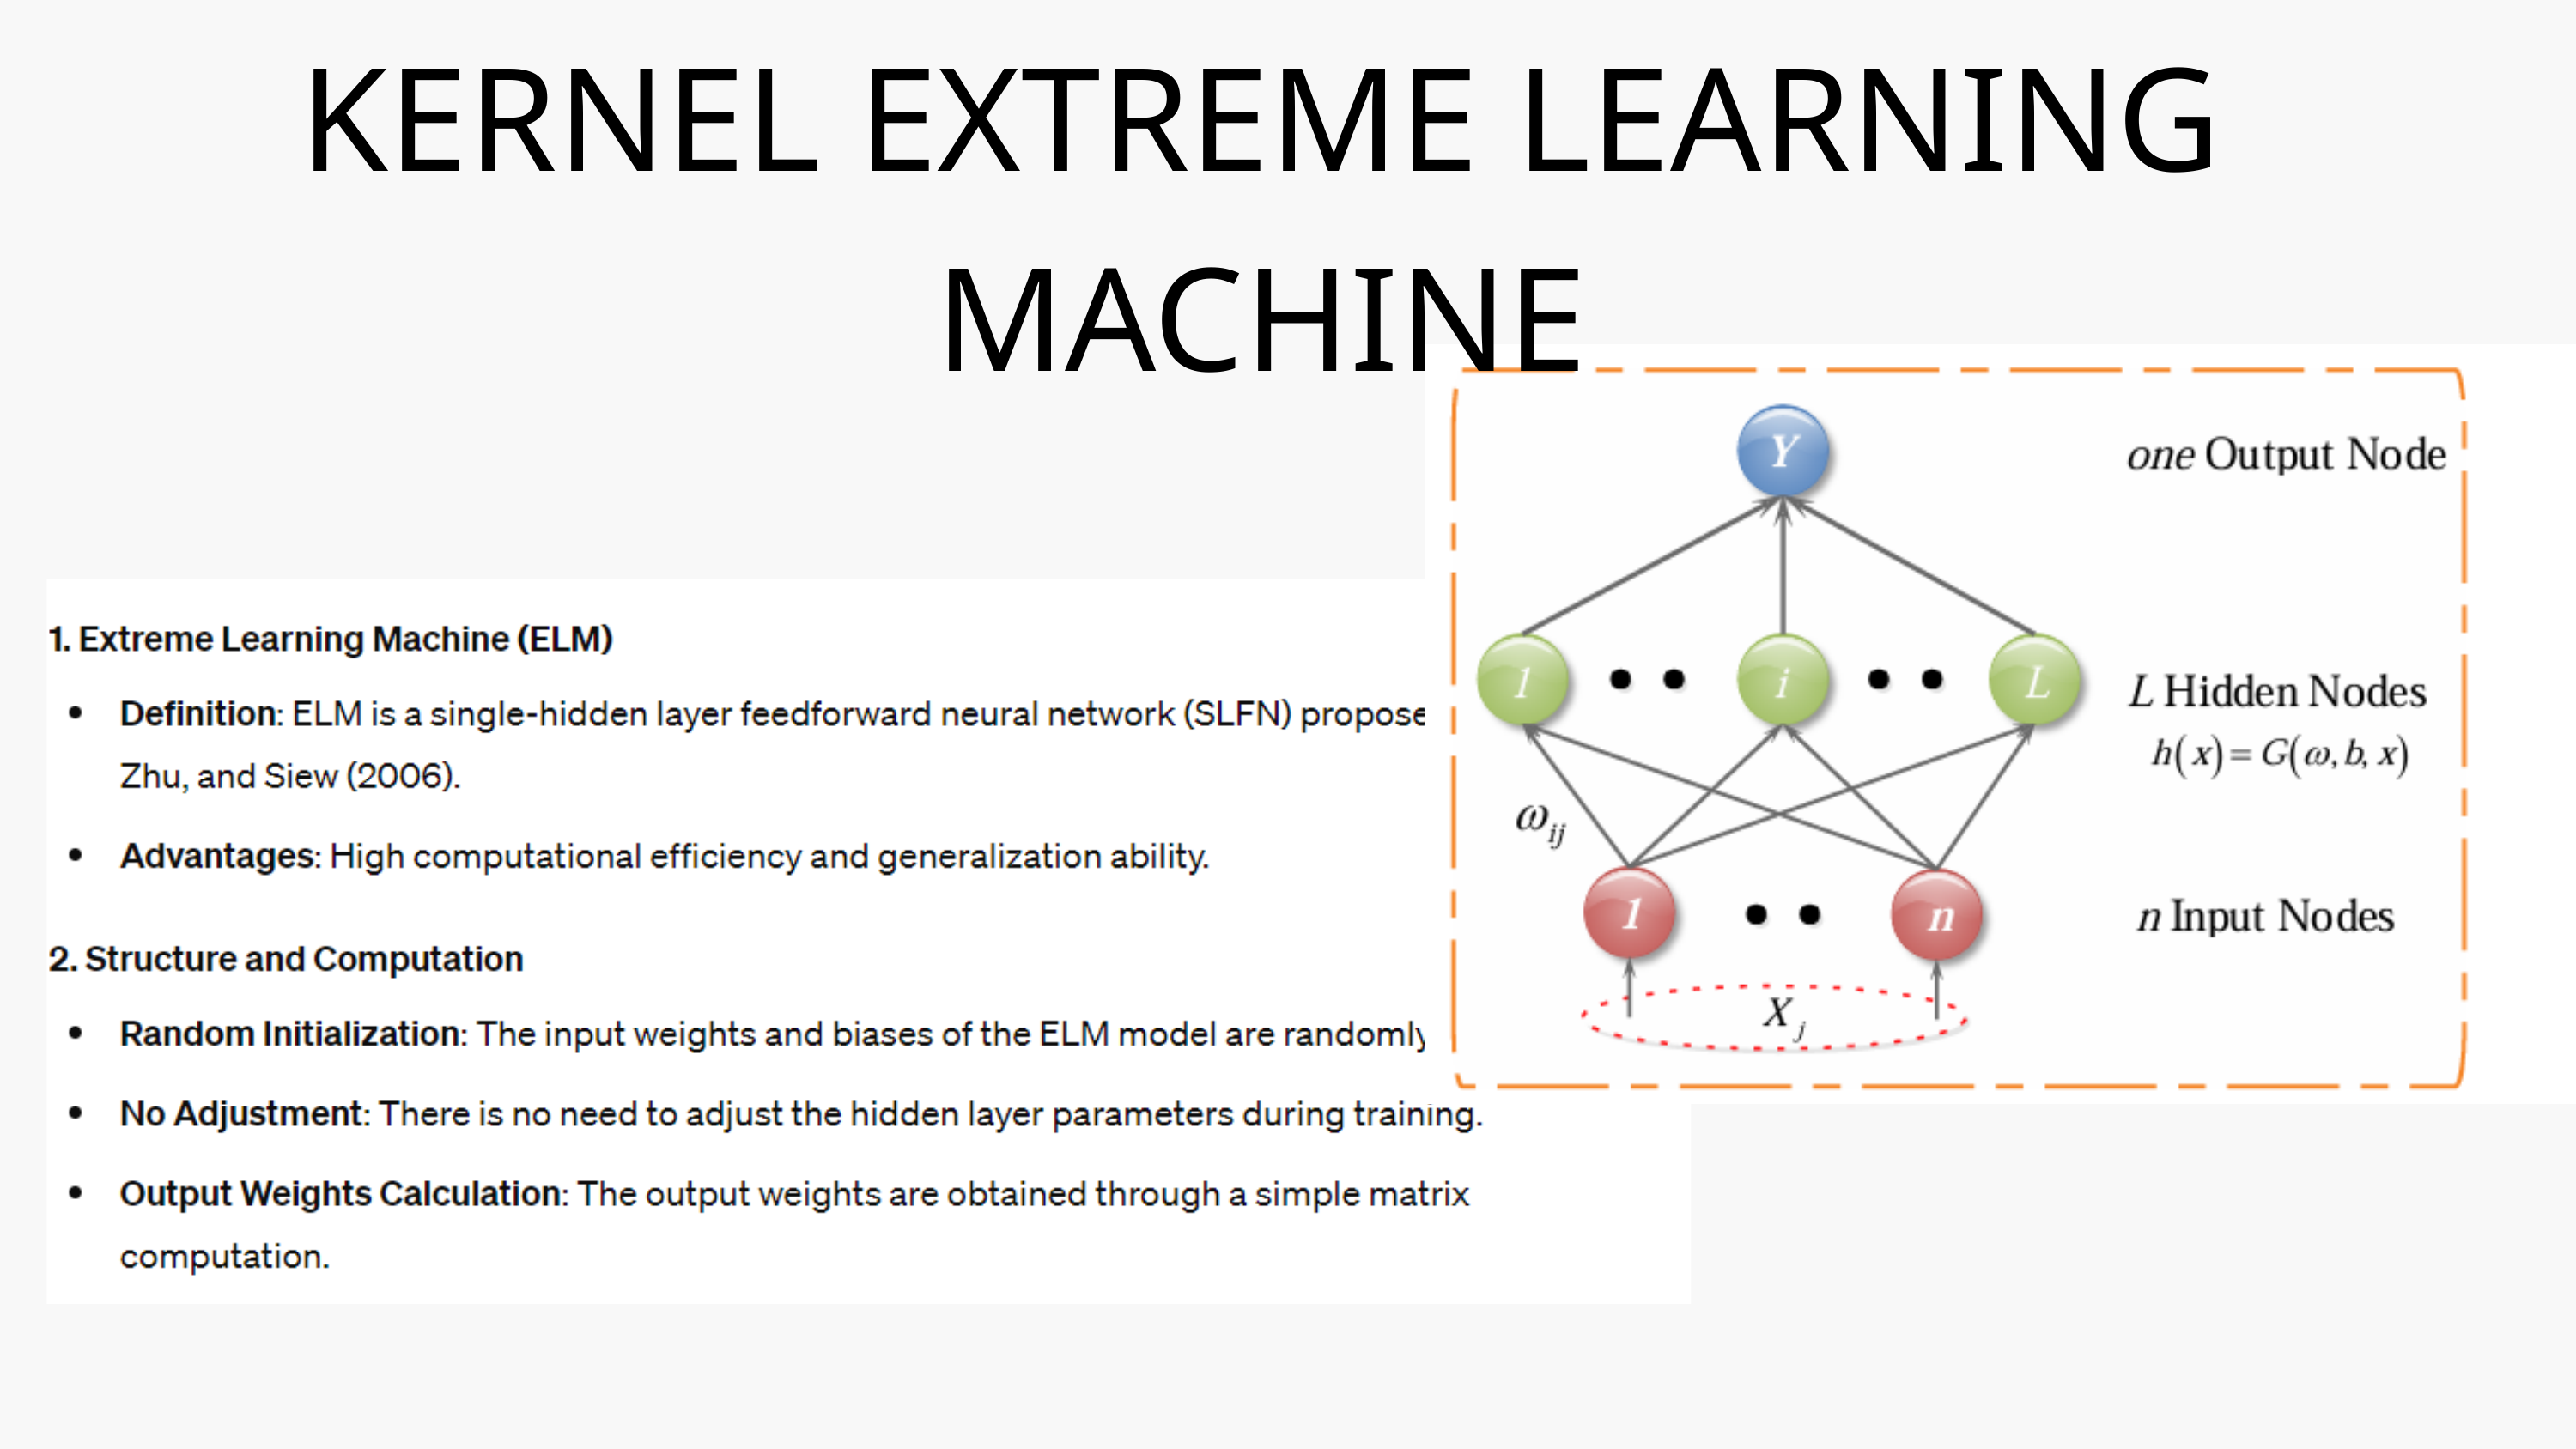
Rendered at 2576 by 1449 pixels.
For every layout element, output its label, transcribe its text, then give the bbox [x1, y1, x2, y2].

text_box [1425, 344, 2576, 1104]
text_box KERNEL EXTREME LEARNING MACHINE [0, 0, 2550, 401]
text_box [46, 579, 1692, 1304]
